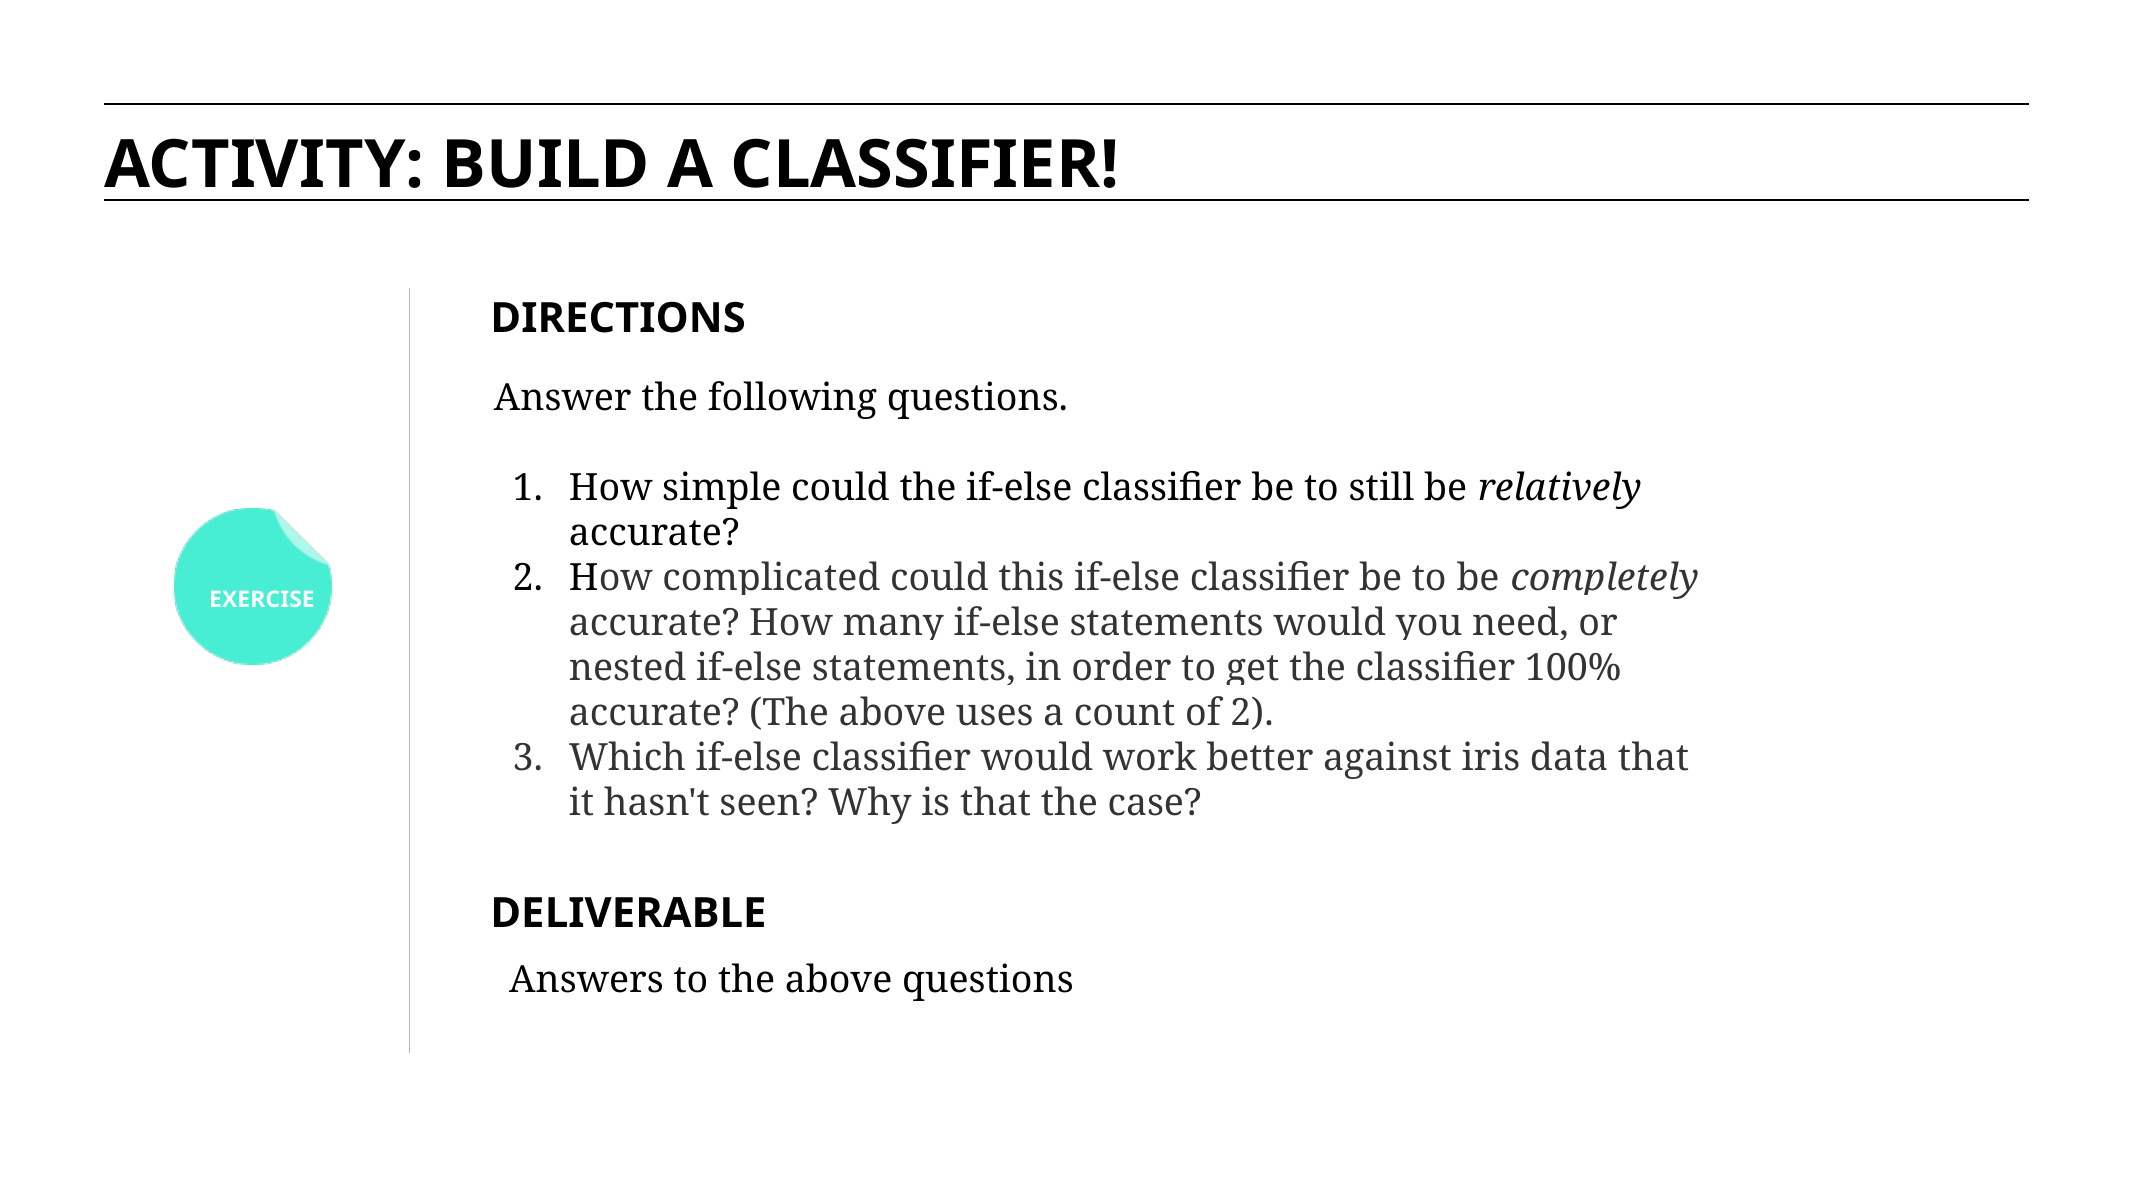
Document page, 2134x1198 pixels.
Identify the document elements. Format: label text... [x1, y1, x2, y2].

text_box Answers to the above questions [500, 950, 2038, 1005]
text_box EXERCISE [119, 360, 405, 859]
text_box DIRECTIONS [490, 291, 1820, 333]
text_box ACTIVITY: BUILD A CLASSIFIER! [104, 120, 2038, 192]
text_box DELIVERABLE [490, 885, 1103, 928]
picture [174, 508, 332, 666]
text_box EXERCISE [415, 360, 572, 859]
text_box Answer the following questions. How simple could the if-else classifier be to still be relatively accurate? How complicated could this if-else classifier be to be completely accurate? How many if-else statements would you need, or nested if-else statements, in order to get the classifier 100% accurate? (The above uses a count of 2). Which if-else classifier would work better against iris data that it hasn't seen? Why is that the case? [572, 364, 1726, 831]
